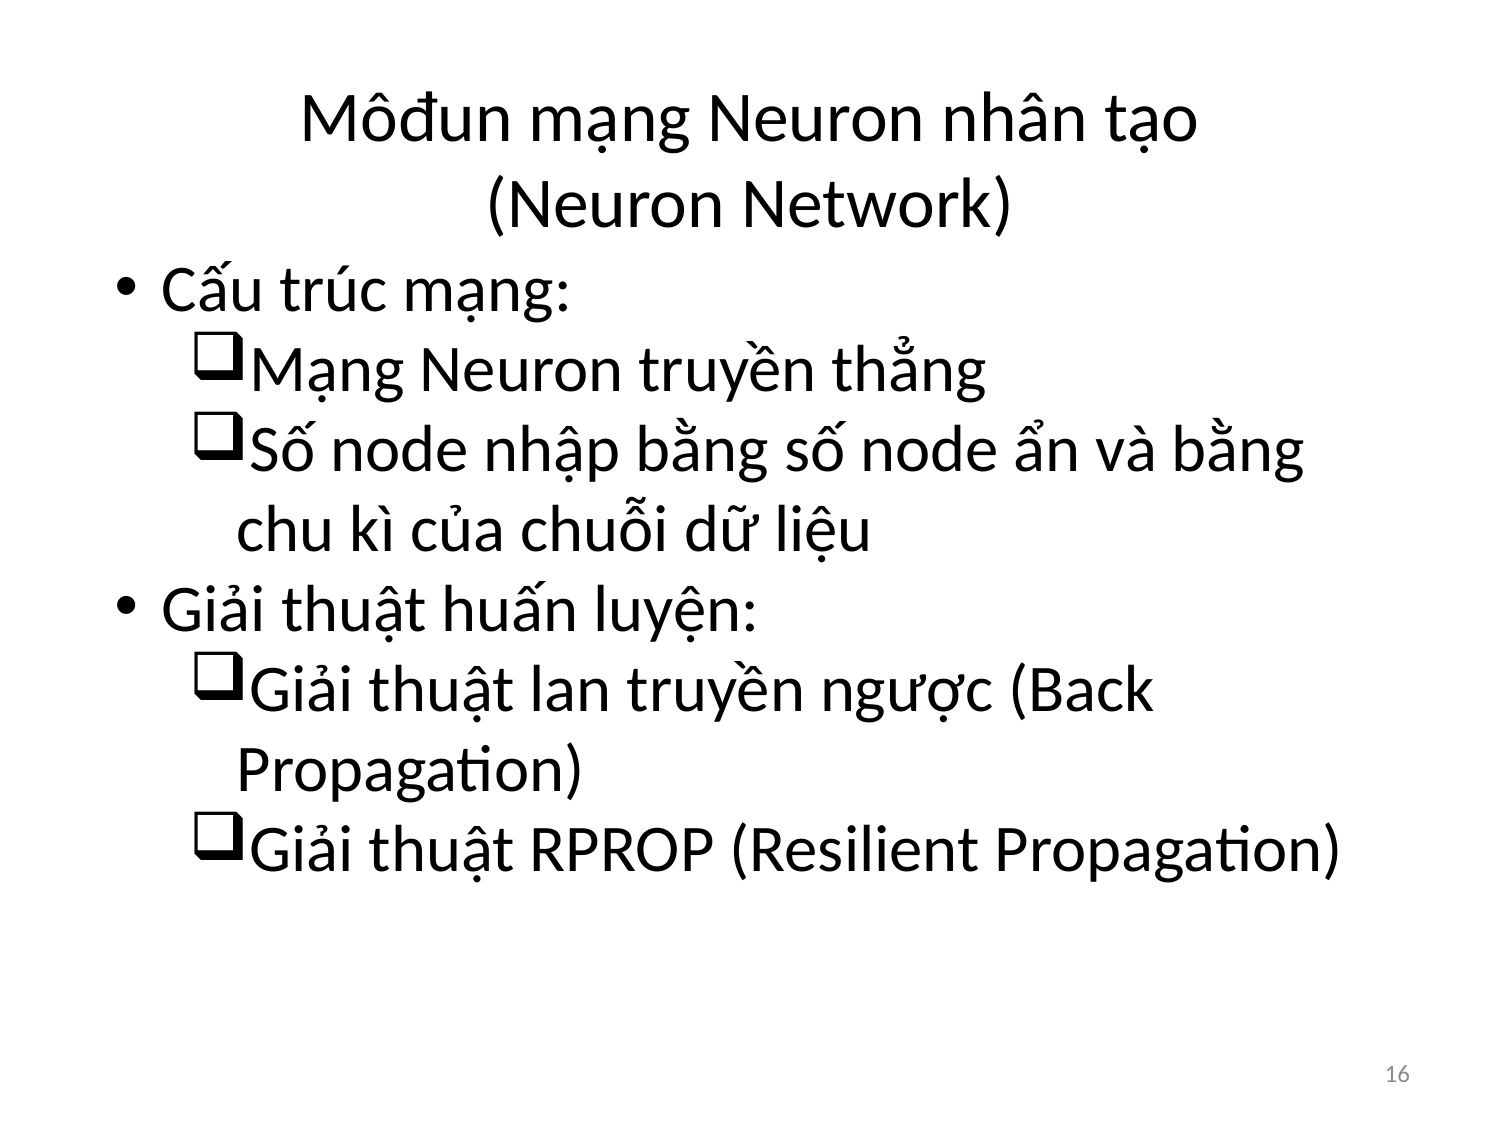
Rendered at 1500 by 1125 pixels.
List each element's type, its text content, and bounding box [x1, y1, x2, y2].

slide_number 16 [1074, 1042, 1425, 1103]
title Môđun mạng Neuron nhân tạo (Neuron Network) [75, 62, 1425, 250]
text_box Cấu trúc mạng: Mạng Neuron truyền thẳng Số node nhập bằng số node ẩn và bằng chu kì của chuỗi dữ liệu Giải thuật huấn luyện: Giải thuật lan truyền ngược (Back Propagation) Giải thuật RPROP (Resilient Propagation) [99, 237, 1375, 972]
